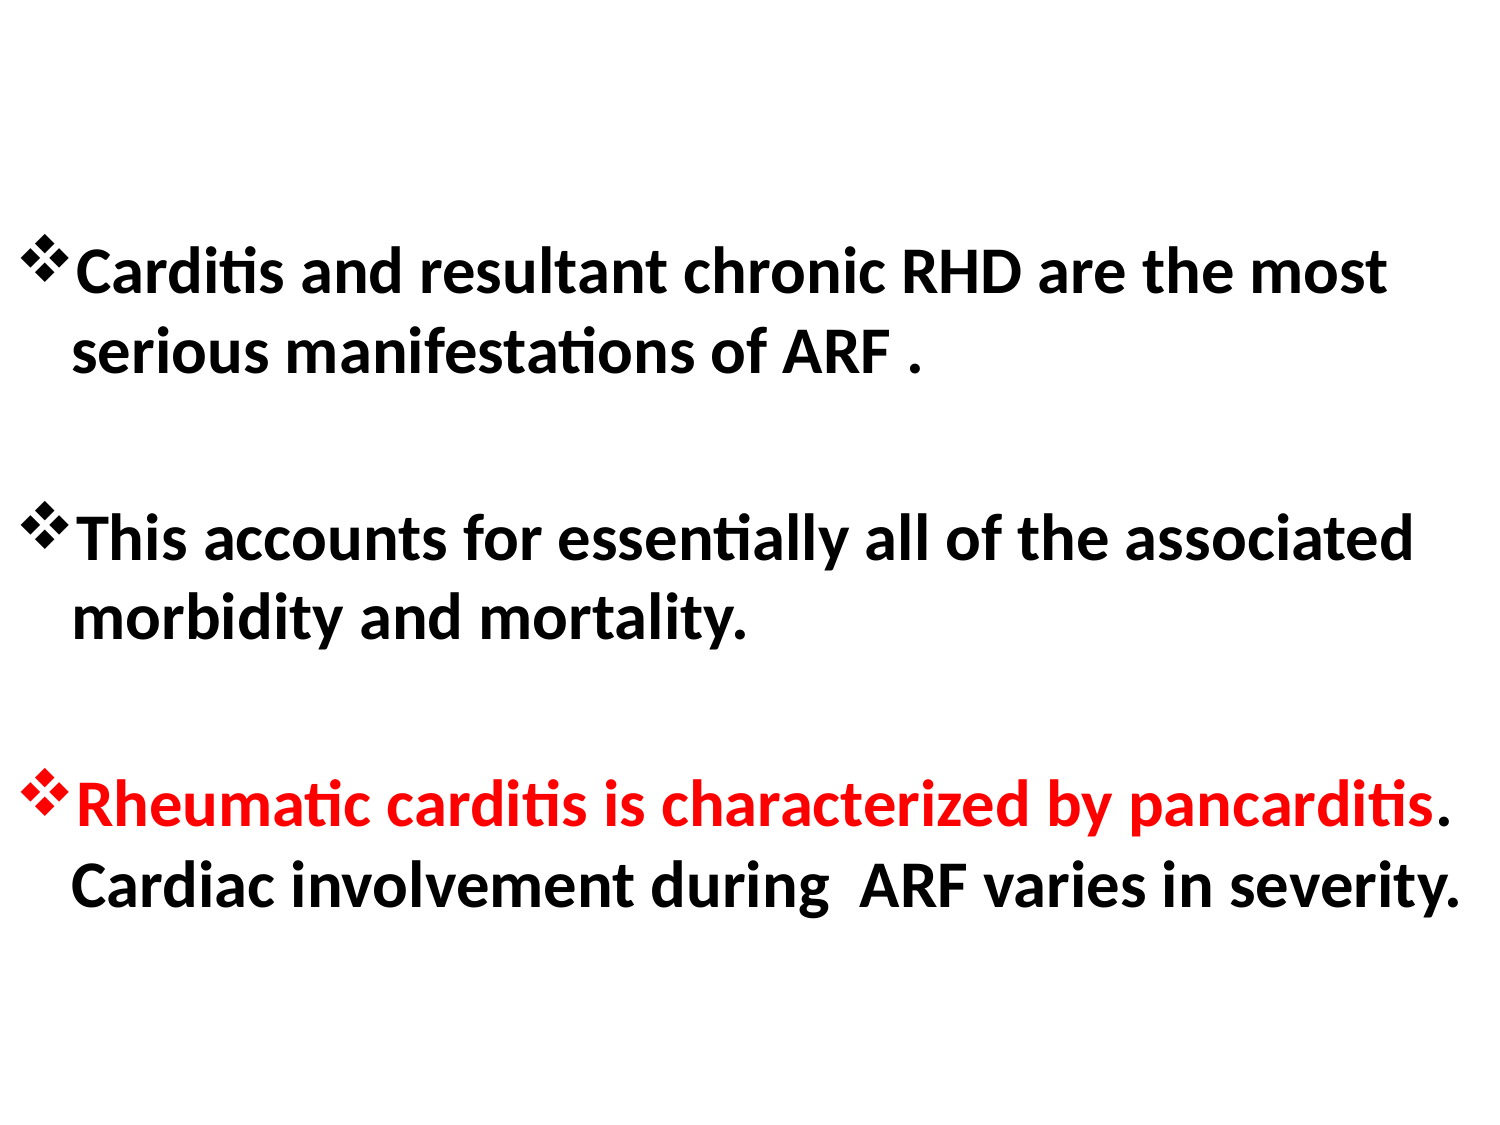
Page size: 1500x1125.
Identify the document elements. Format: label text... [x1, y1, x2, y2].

list Carditis and resultant chronic RHD are the most serious manifestations of ARF . This accounts for essentially all of the associated morbidity and mortality. Rheumatic carditis is characterized by pancarditis. Cardiac involvement during ARF varies in severity. [0, 125, 1500, 1125]
